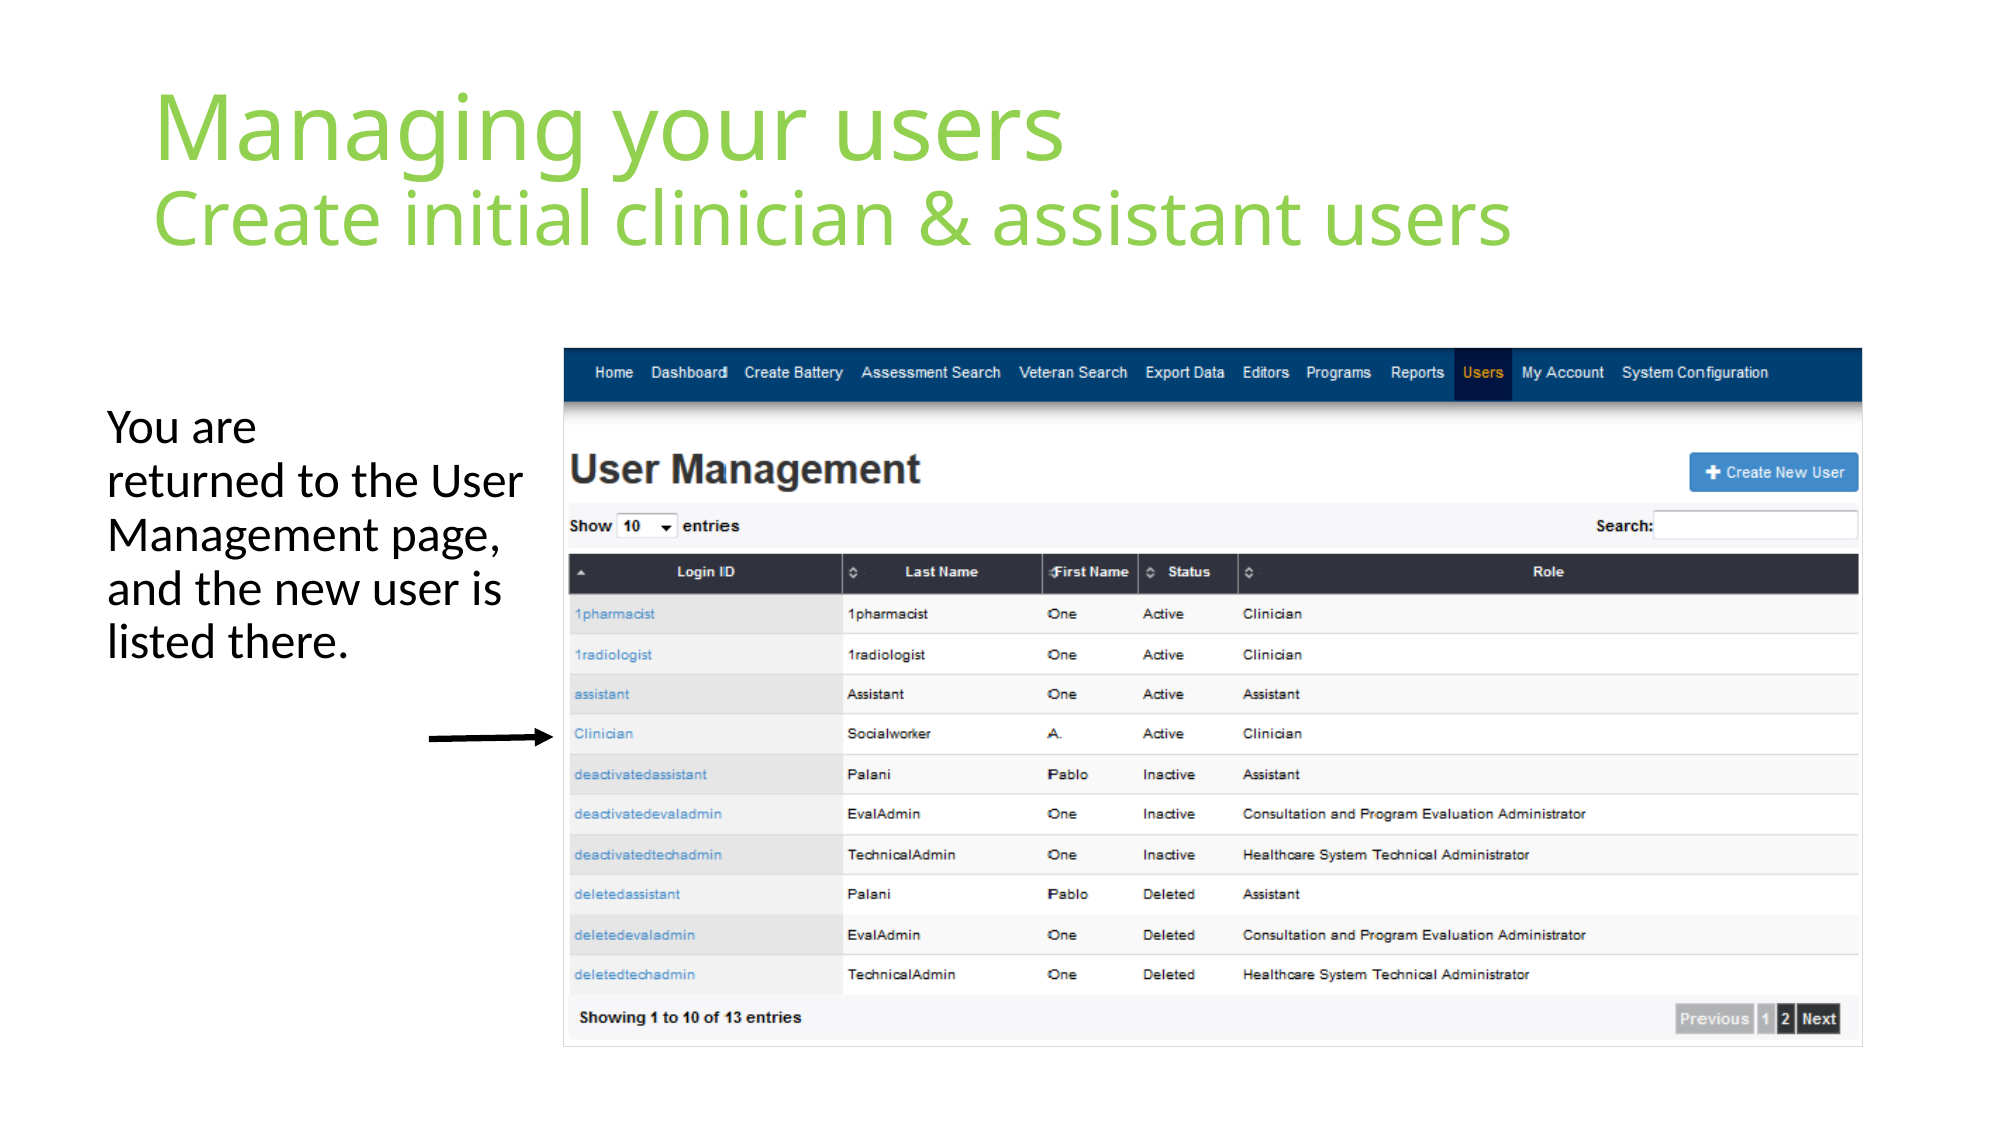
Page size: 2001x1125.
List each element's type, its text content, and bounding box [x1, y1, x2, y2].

title Managing your users Create initial clinician & assistant users [137, 57, 1863, 287]
list You are returned to the User Management page, and the new user is listed there. [16, 322, 1863, 1047]
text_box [428, 347, 1863, 1047]
